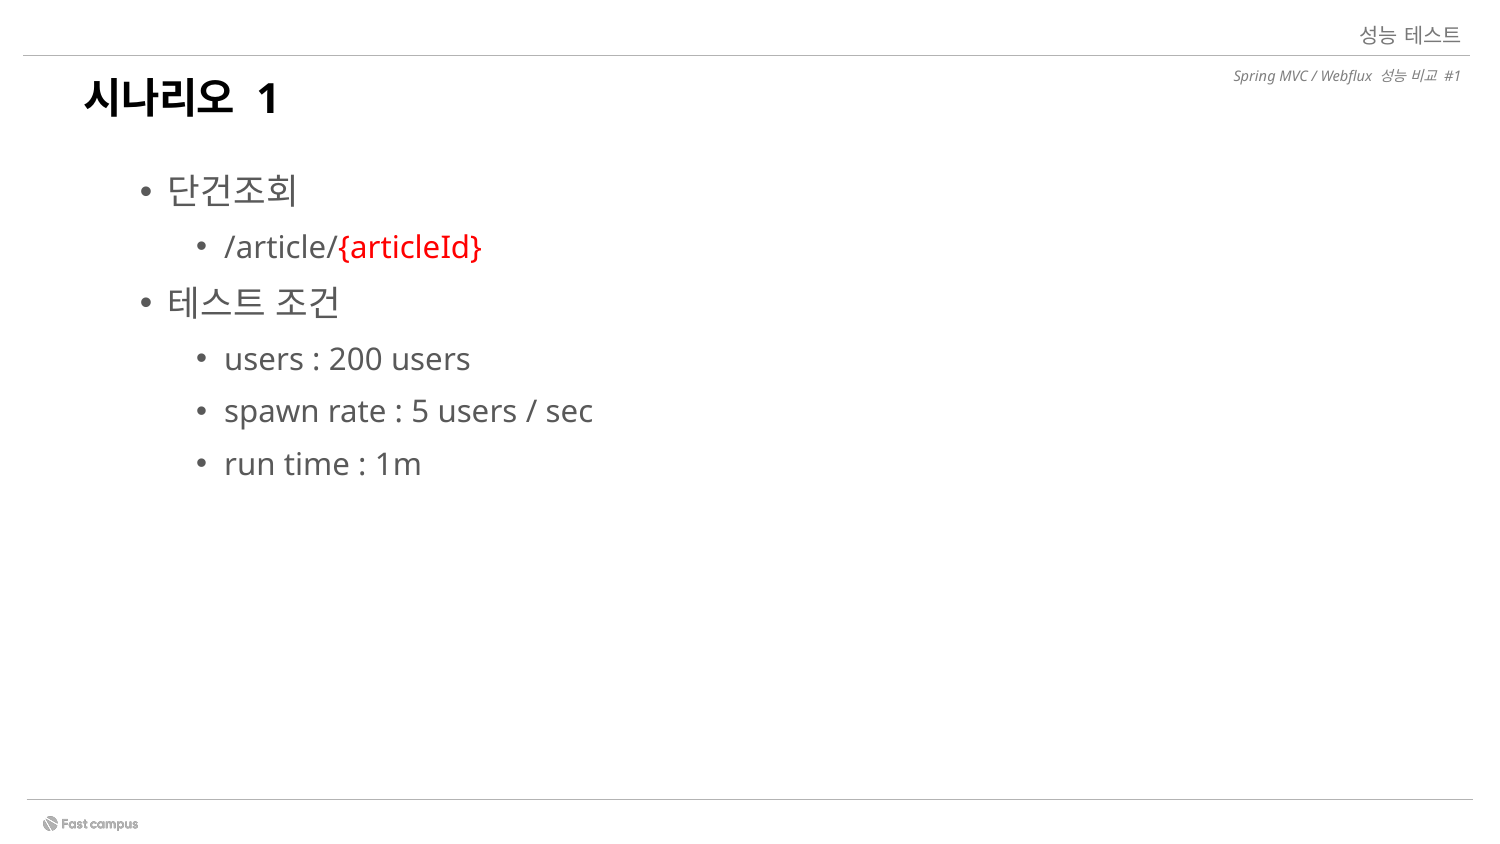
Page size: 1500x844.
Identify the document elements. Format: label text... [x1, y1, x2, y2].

picture [28, 804, 153, 843]
footer 성능 테스트 [1060, 18, 1462, 54]
title 시나리오 1 [68, 64, 1462, 136]
list Spring MVC / Webflux 성능 비교 #1 [1060, 56, 1462, 94]
list 단건조회 /article/{articleId} 테스트 조건 users : 200 users spawn rate : 5 users / sec run time : 1m [68, 153, 1462, 789]
